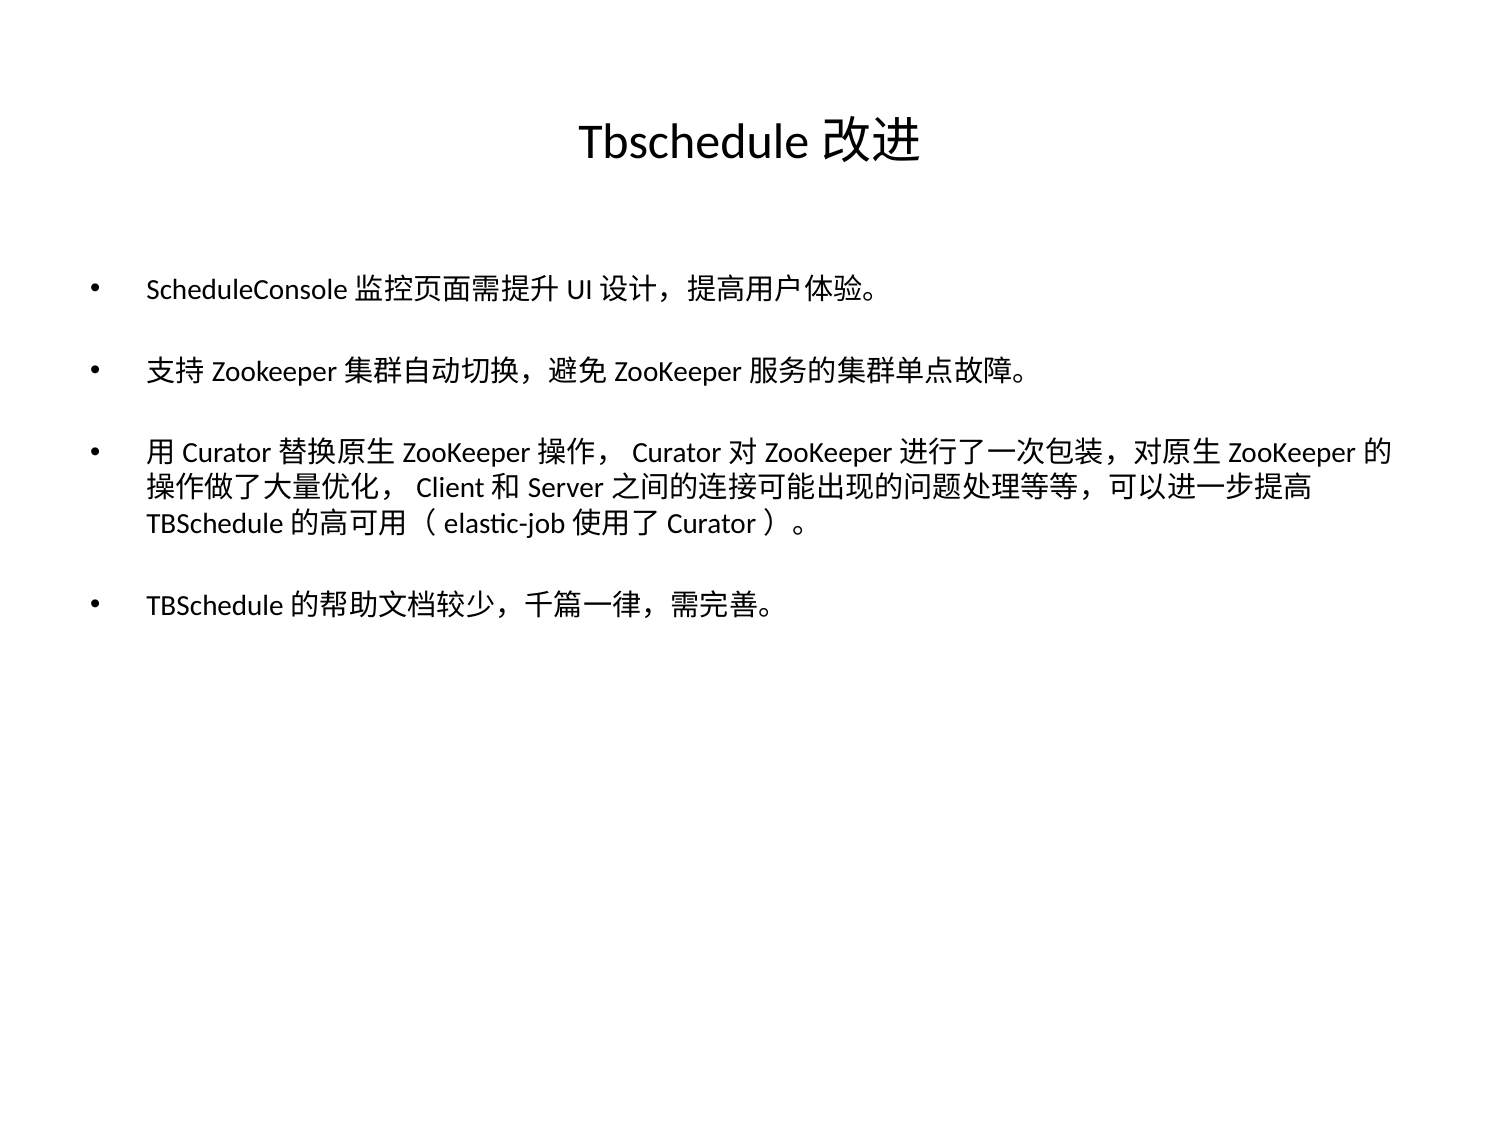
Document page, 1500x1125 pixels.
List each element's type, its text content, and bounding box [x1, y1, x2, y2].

list ScheduleConsole监控页面需提升UI设计，提高用户体验。 支持Zookeeper集群自动切换，避免ZooKeeper服务的集群单点故障。 用Curator替换原生ZooKeeper操作，Curator对ZooKeeper进行了一次包装，对原生ZooKeeper的操作做了大量优化，Client和Server之间的连接可能出现的问题处理等等，可以进一步提高TBSchedule的高可用（elastic-job使用了Curator）。 TBSchedule的帮助文档较少，千篇一律，需完善。 [75, 262, 1425, 1005]
title Tbschedule改进 [75, 45, 1425, 233]
